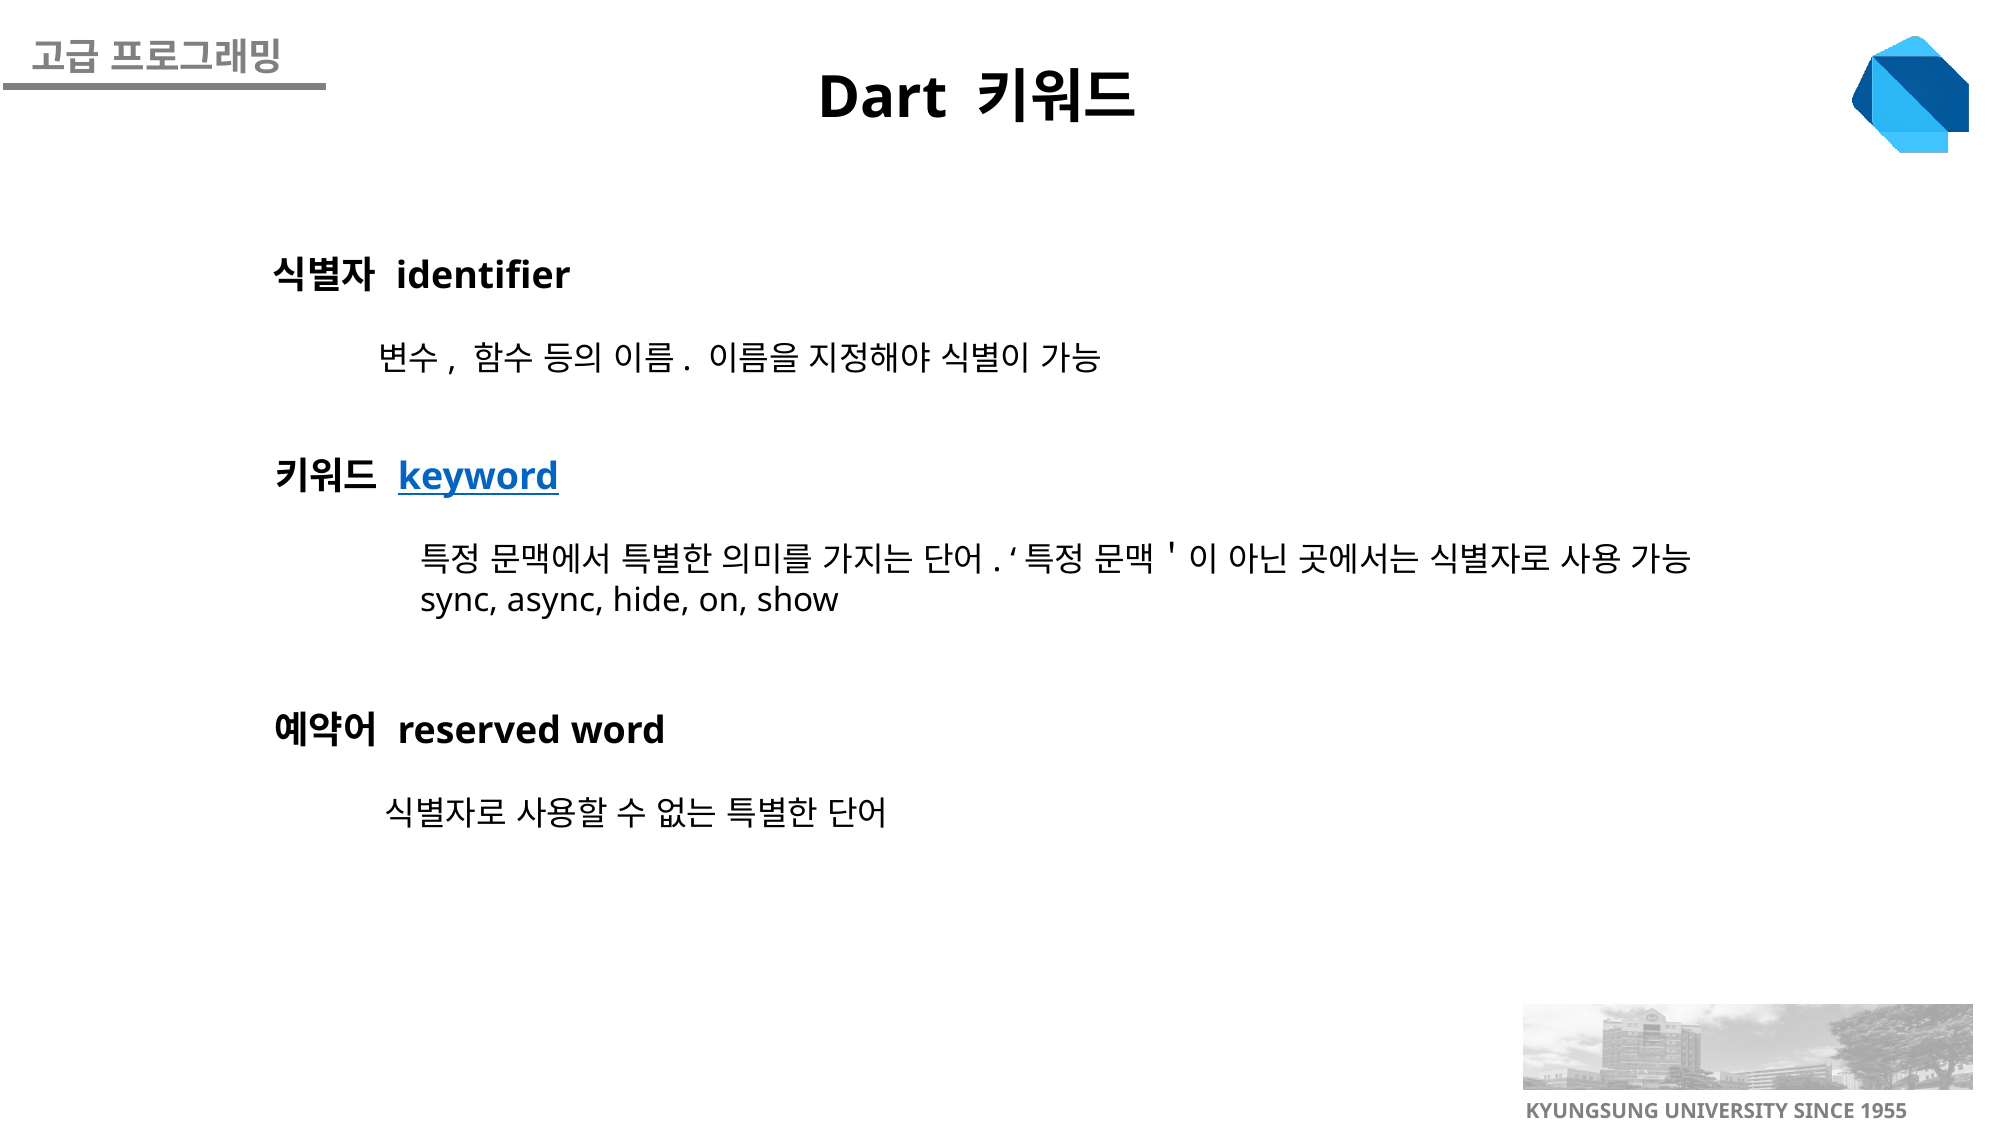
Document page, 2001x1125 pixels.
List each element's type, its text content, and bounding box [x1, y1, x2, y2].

picture [1847, 31, 1974, 157]
text_box 식별자 identifier [258, 244, 586, 304]
text_box 변수, 함수 등의 이름. 이름을 지정해야 식별이 가능 [363, 330, 1118, 385]
text_box Dart 키워드 [802, 51, 1153, 137]
text_box 특정 문맥에서 특별한 의미를 가지는 단어. ‘특정 문맥＇이 아닌 곳에서는 식별자로 사용 가능 sync, async, hide, on, show [405, 530, 1708, 626]
text_box 키워드 keyword [260, 444, 574, 511]
text_box 식별자로 사용할 수 없는 특별한 단어 [370, 784, 904, 840]
text_box 예약어 reserved word [259, 698, 681, 759]
